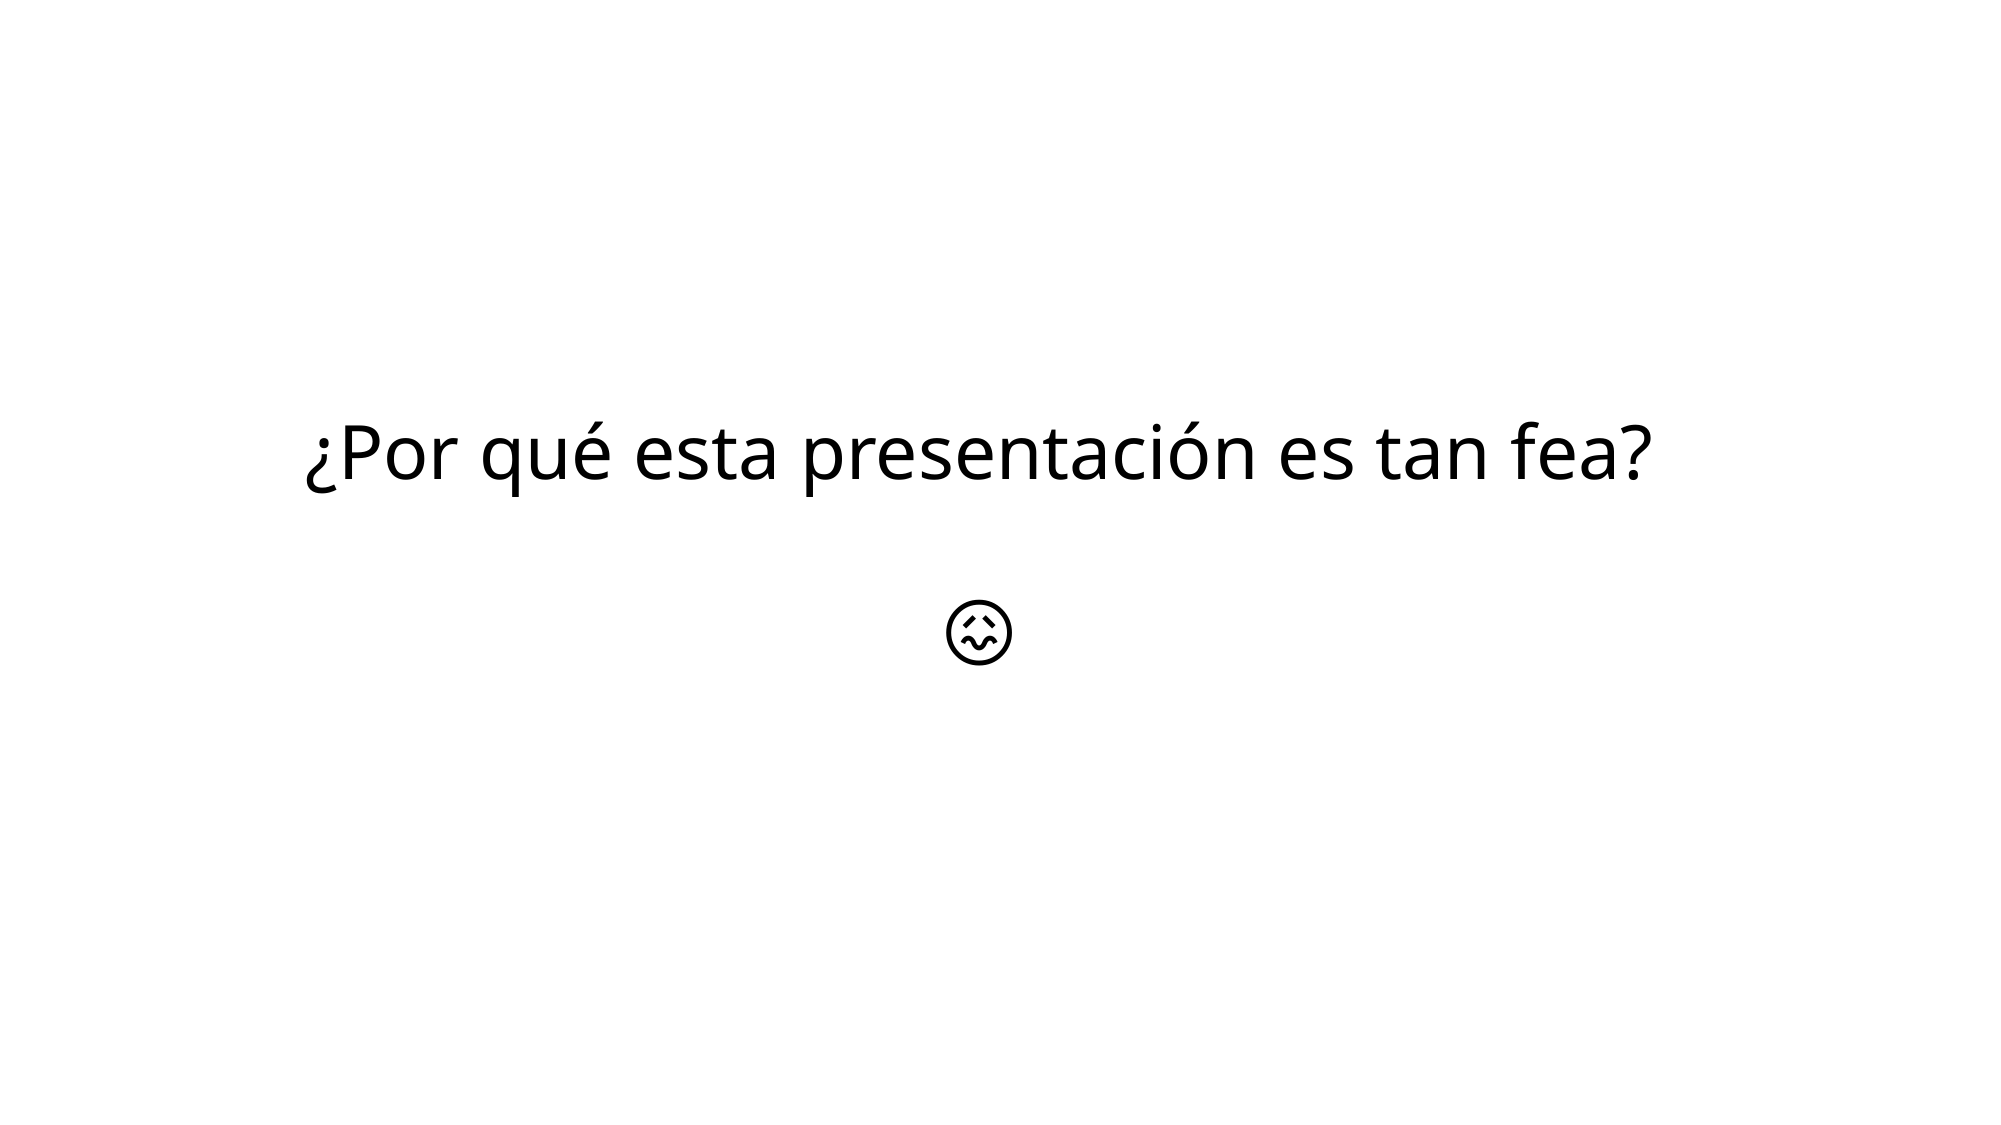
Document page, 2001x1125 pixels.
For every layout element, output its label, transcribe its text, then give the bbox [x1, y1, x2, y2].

text_box ¿Por qué esta presentación es tan fea? 😖 [290, 397, 1669, 683]
